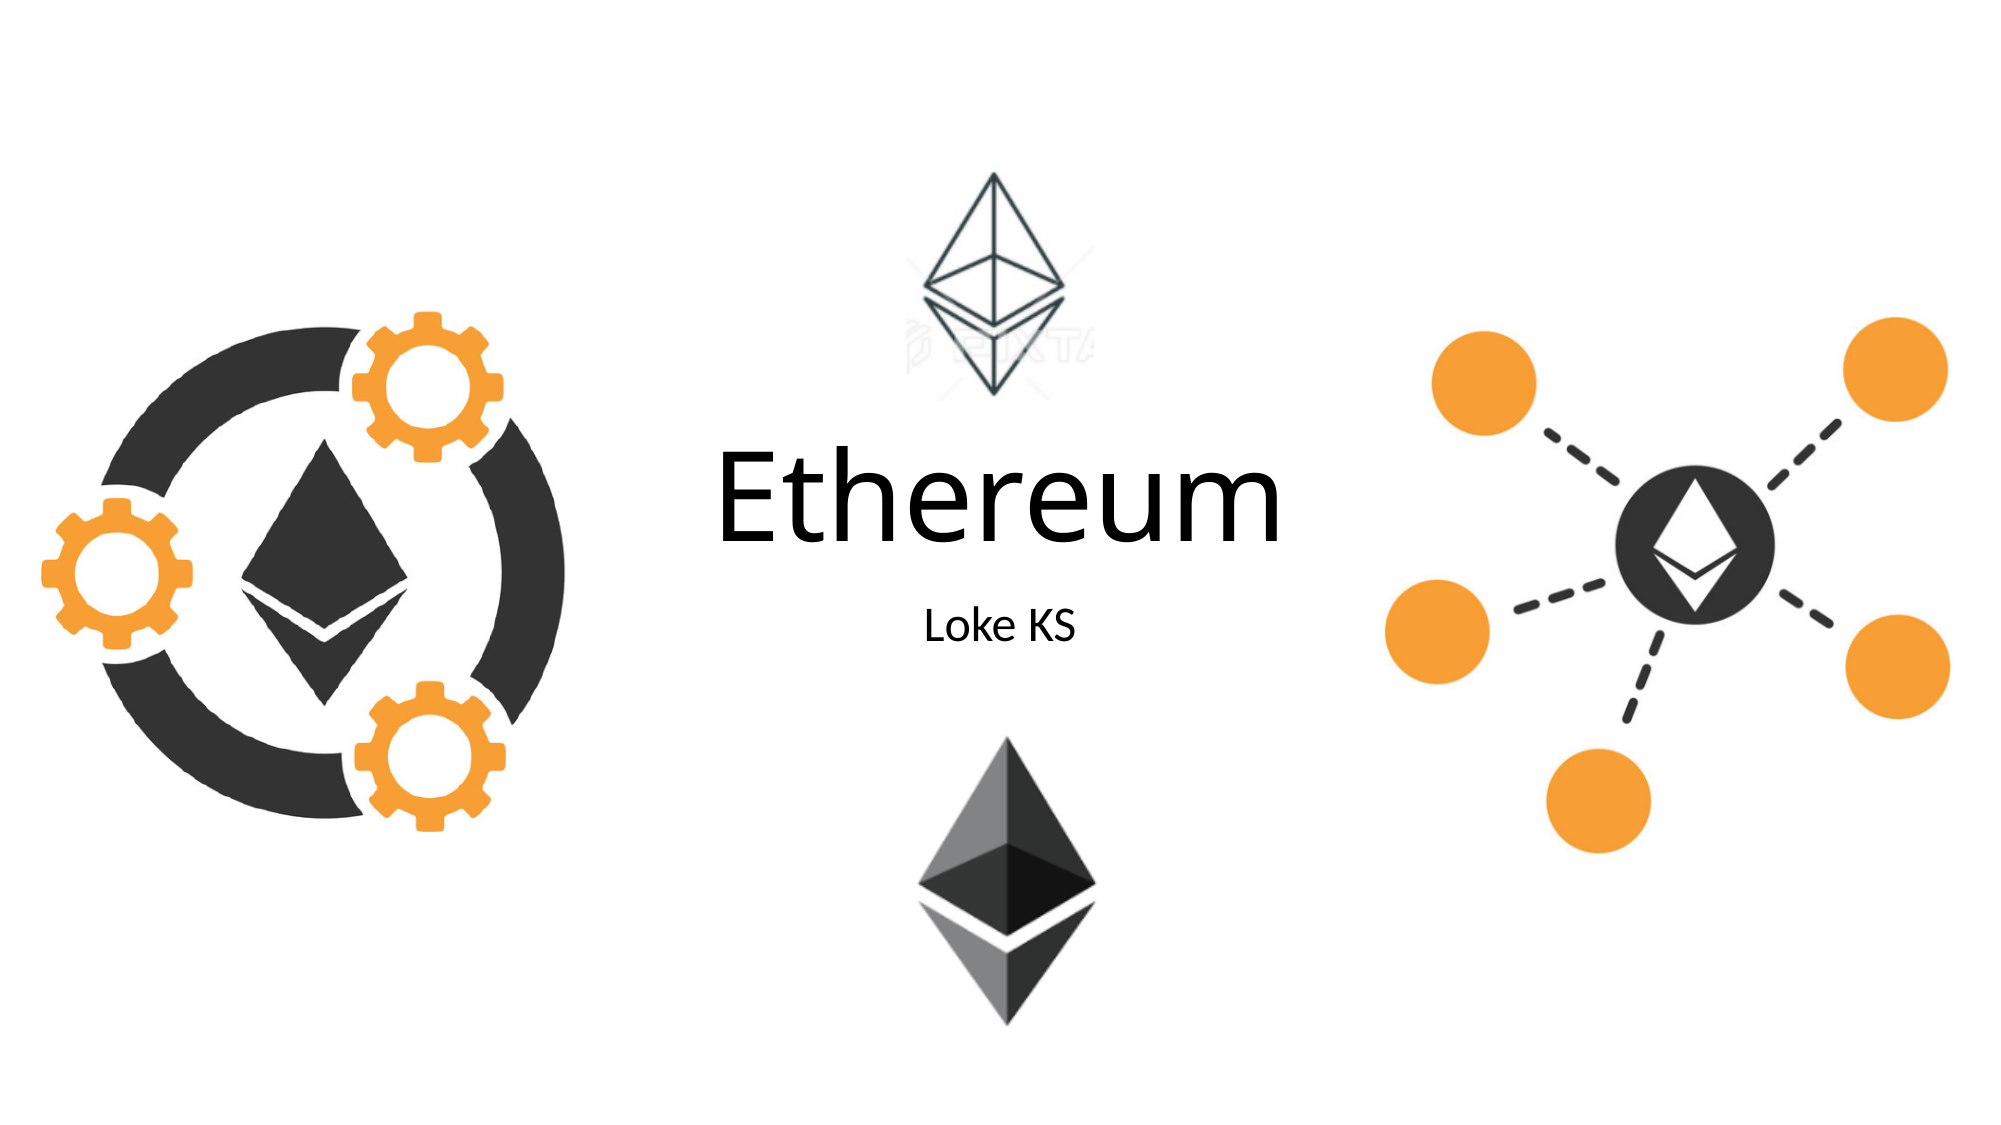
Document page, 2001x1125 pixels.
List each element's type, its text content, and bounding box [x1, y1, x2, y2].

picture [874, 726, 1125, 1032]
title Ethereum [249, 184, 1750, 576]
subtitle Loke KS [249, 590, 1750, 863]
picture [1369, 279, 1962, 857]
picture [38, 307, 579, 832]
picture [906, 157, 1094, 402]
